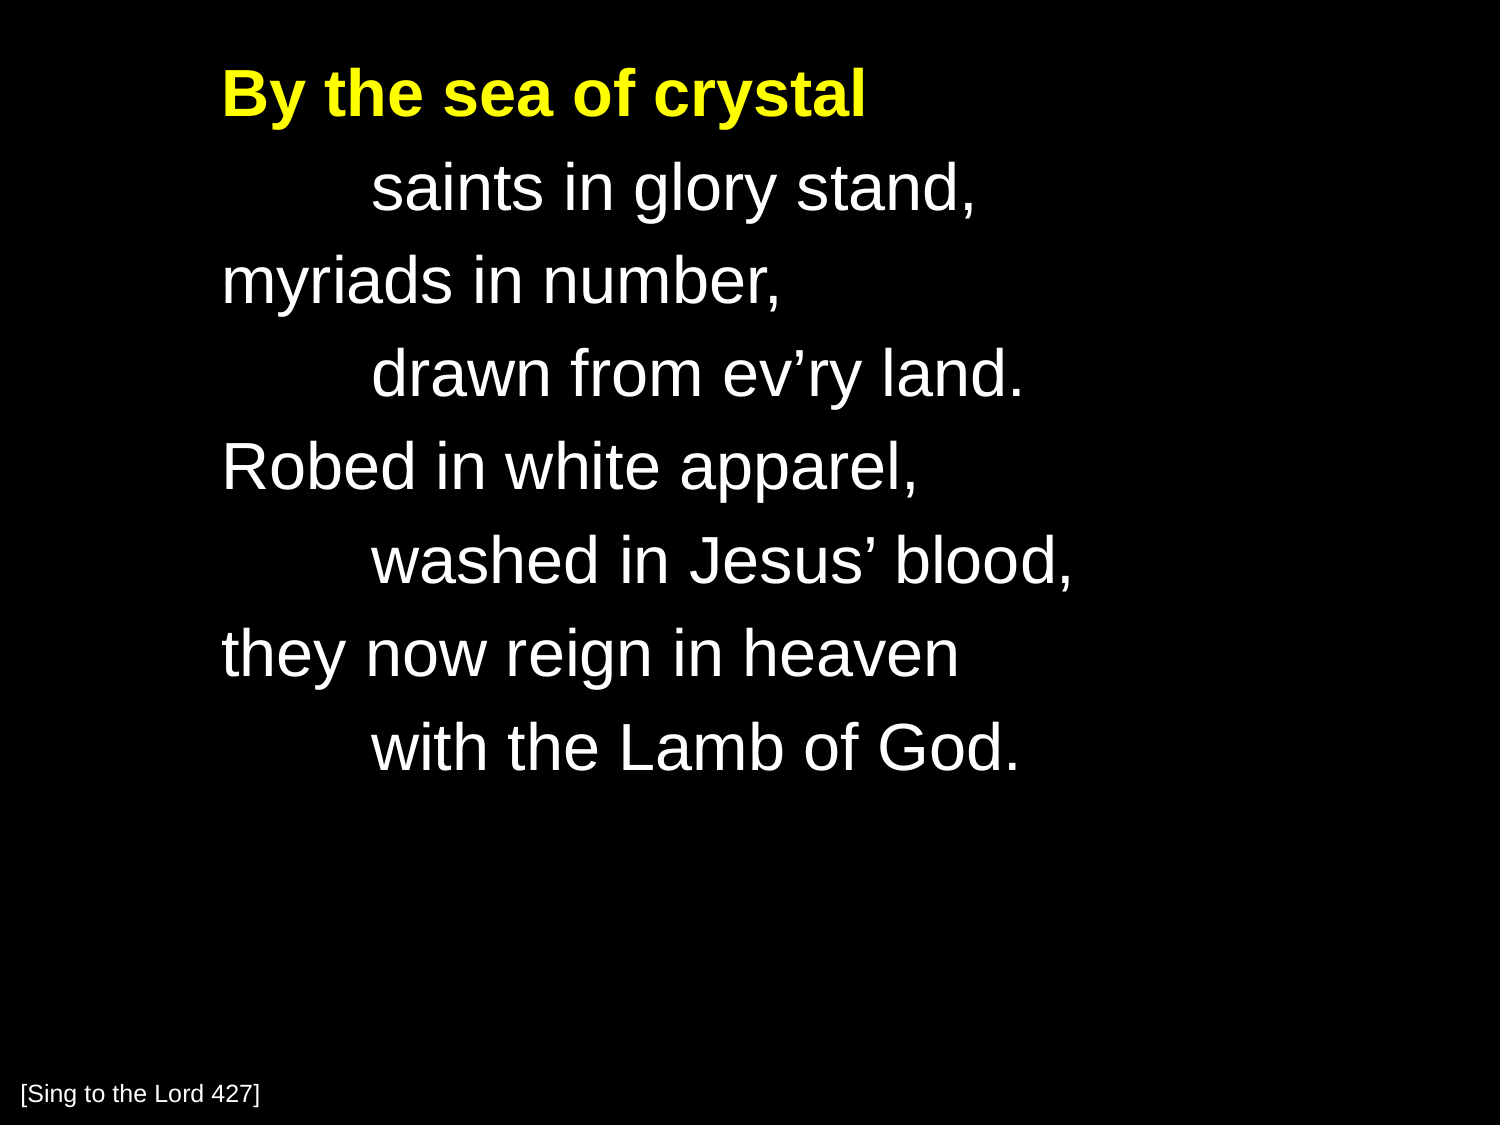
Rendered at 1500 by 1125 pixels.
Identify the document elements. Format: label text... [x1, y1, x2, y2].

list By the sea of crystal saints in glory stand, myriads in number, drawn from ev’ry land. Robed in white apparel, washed in Jesus’ blood, they now reign in heaven with the Lamb of God. [0, 42, 1500, 1047]
text_box [Sing to the Lord 427] [5, 1070, 526, 1115]
